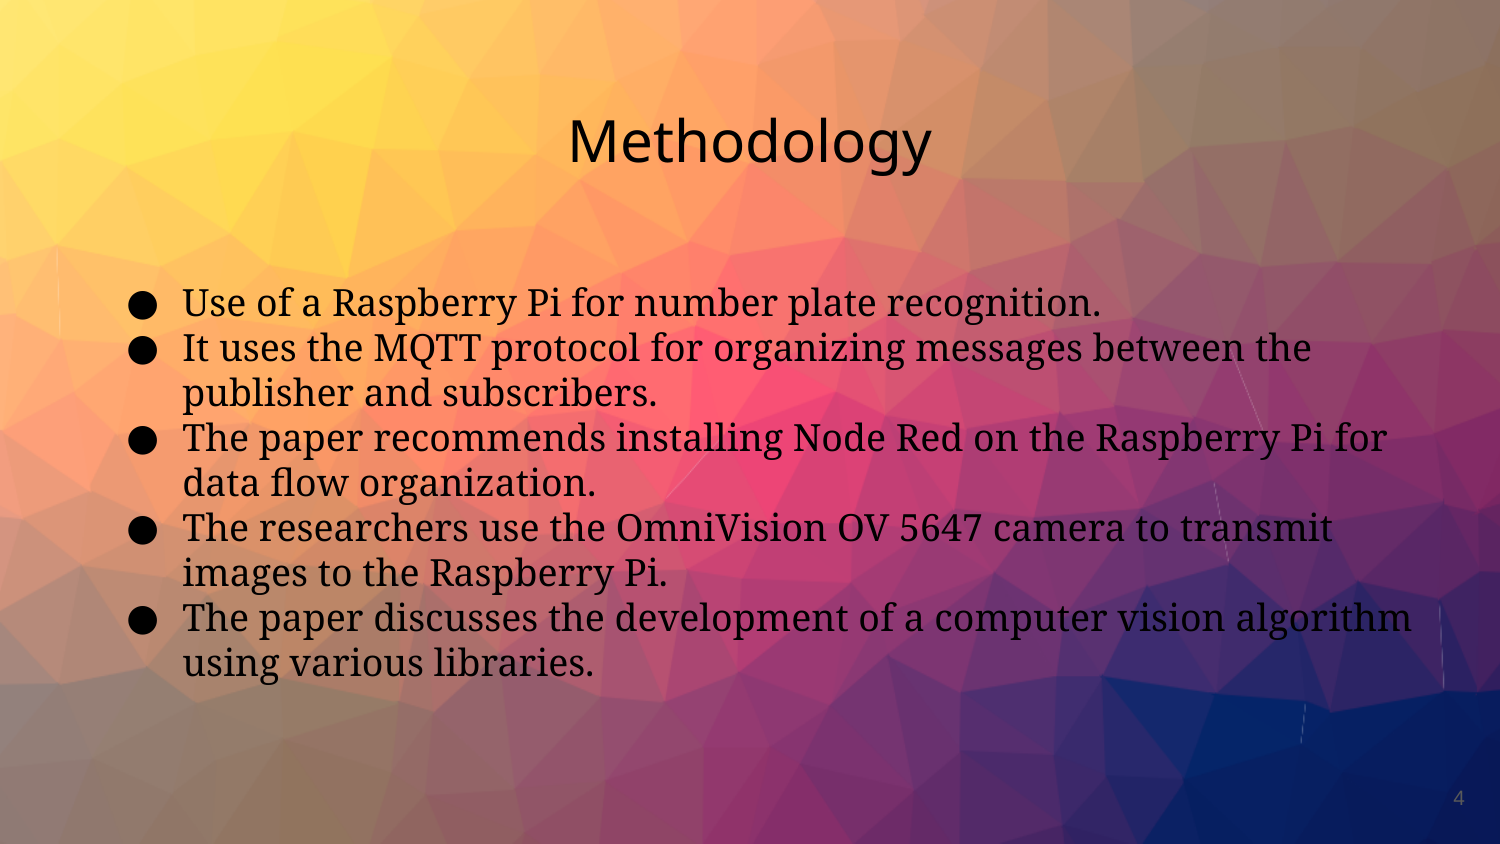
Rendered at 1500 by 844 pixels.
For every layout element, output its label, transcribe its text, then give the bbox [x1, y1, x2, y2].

picture [0, 0, 1500, 844]
title Methodology [51, 70, 1449, 209]
text_box Use of a Raspberry Pi for number plate recognition. It uses the MQTT protocol for organizing messages between the publisher and subscribers. The paper recommends installing Node Red on the Raspberry Pi for data flow organization. The researchers use the OmniVision OV 5647 camera to transmit images to the Raspberry Pi. The paper discusses the development of a computer vision algorithm using various libraries. [92, 263, 1449, 744]
slide_number ‹#› [1389, 764, 1480, 830]
